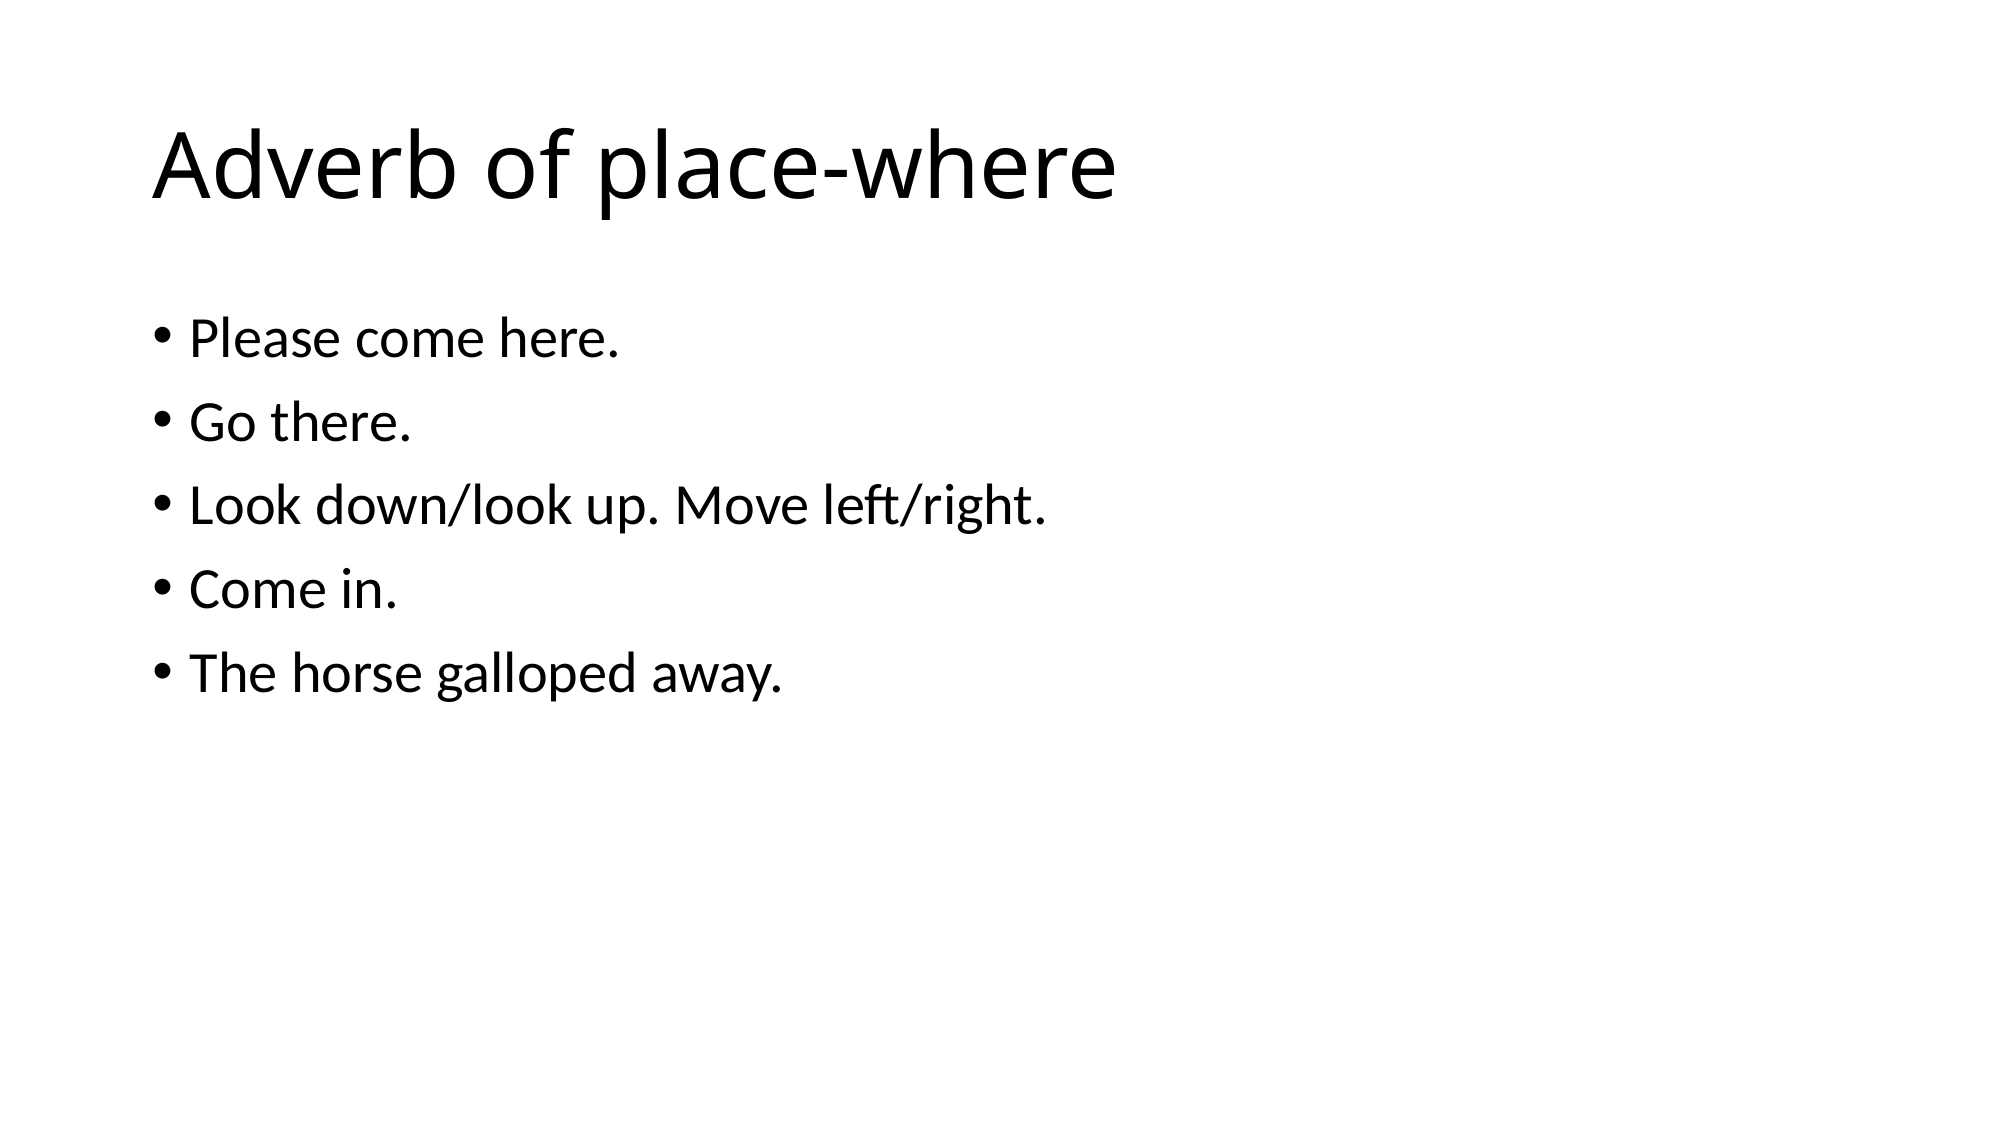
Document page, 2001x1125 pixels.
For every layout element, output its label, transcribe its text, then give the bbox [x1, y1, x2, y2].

list Please come here. Go there. Look down/look up. Move left/right. Come in. The horse galloped away. [137, 299, 1863, 1014]
title Adverb of place-where [137, 59, 1863, 278]
